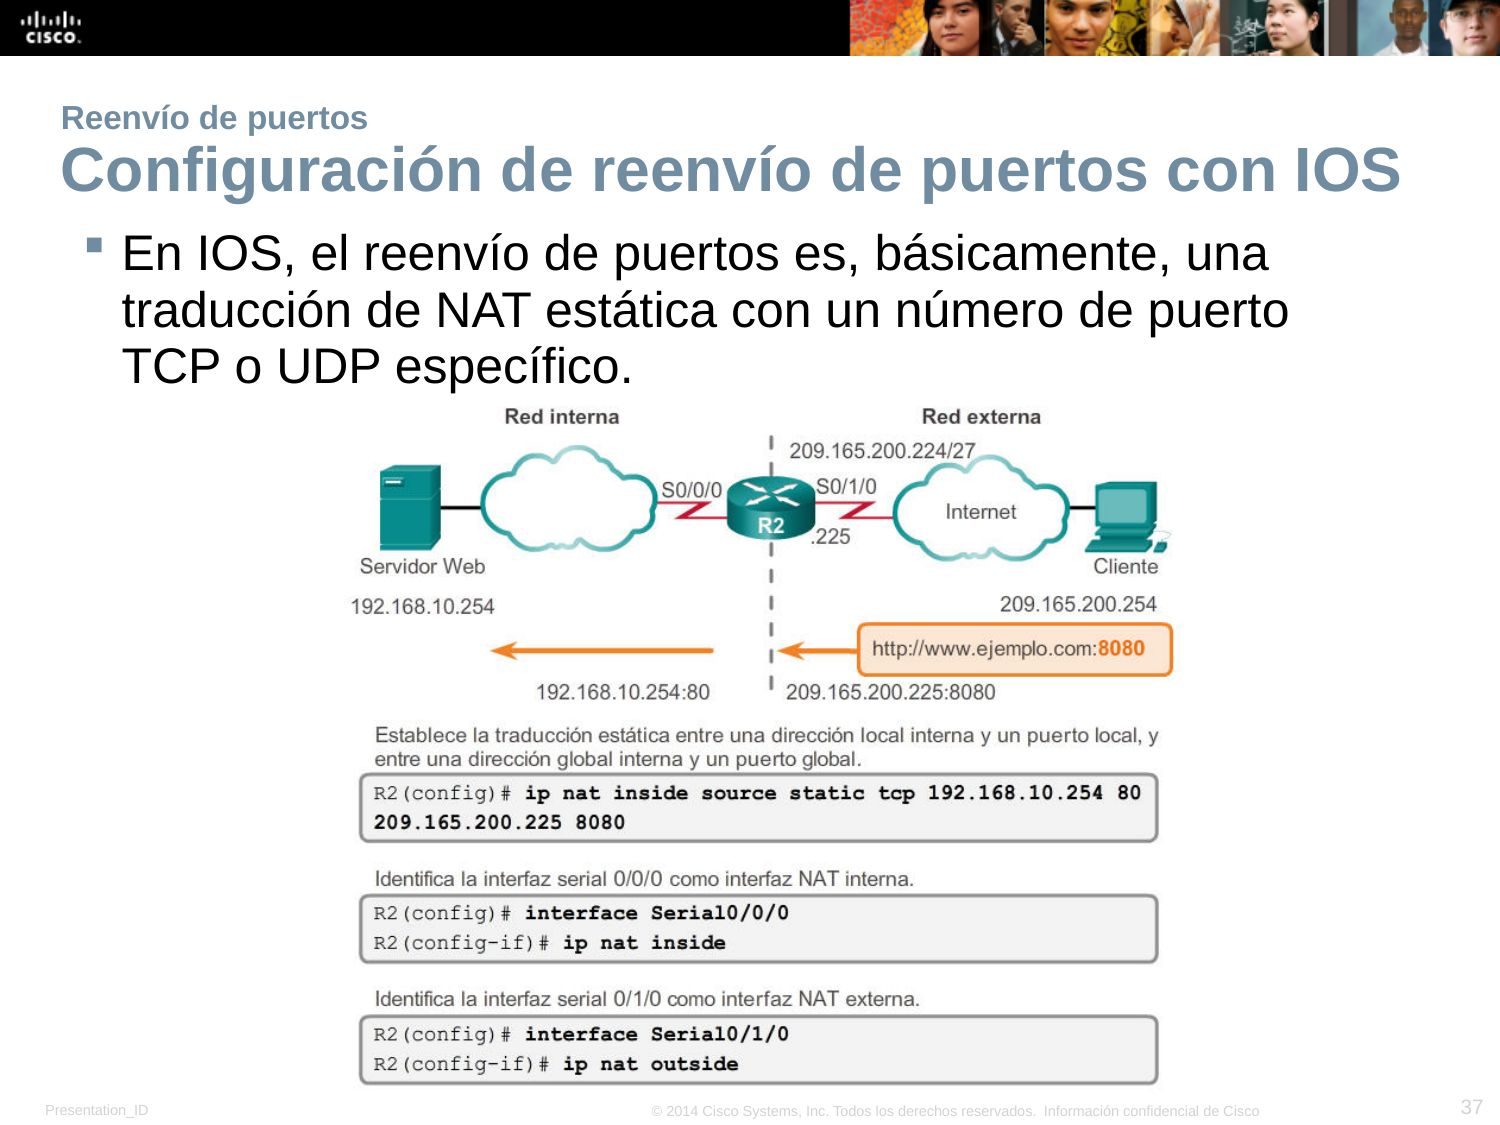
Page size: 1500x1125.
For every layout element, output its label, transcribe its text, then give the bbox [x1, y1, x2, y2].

picture [0, 0, 1500, 56]
title Reenvío de puertos Configuración de reenvío de puertos con IOS [47, 73, 1444, 212]
list En IOS, el reenvío de puertos es, básicamente, una traducción de NAT estática con un número de puerto TCP o UDP específico. [69, 217, 1375, 955]
picture [316, 387, 1184, 1094]
